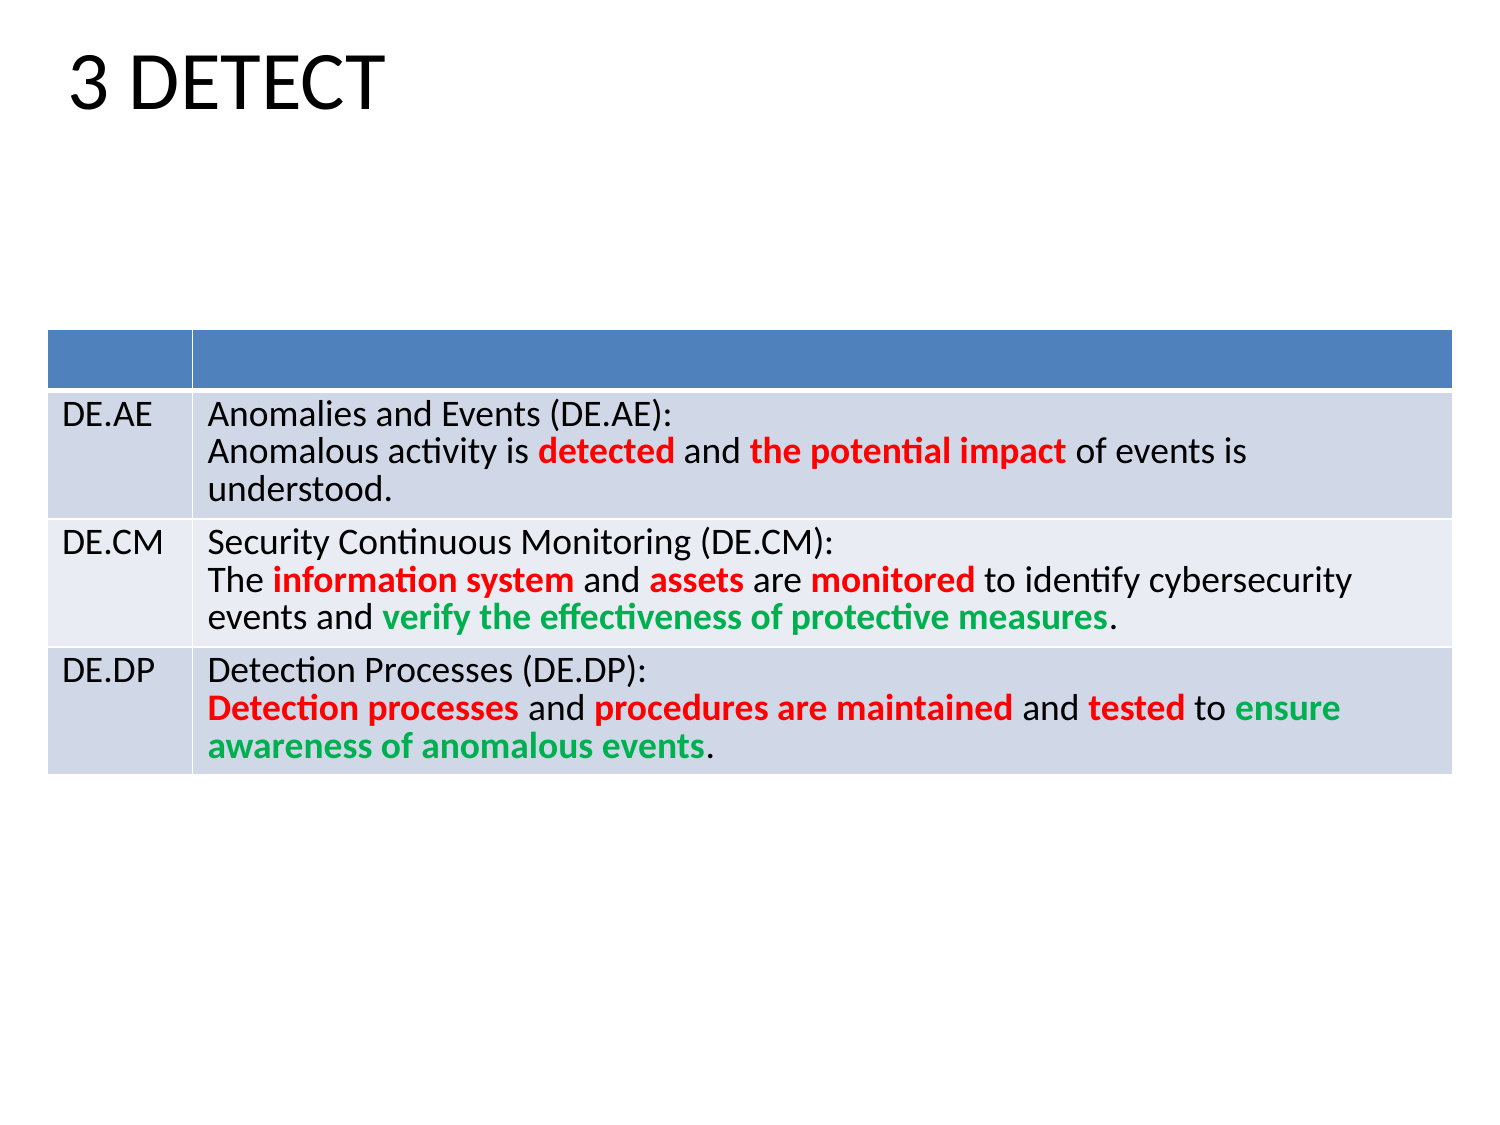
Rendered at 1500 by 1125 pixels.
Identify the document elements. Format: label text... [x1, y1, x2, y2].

table_cell DE.AE [48, 393, 192, 518]
table_header [48, 330, 192, 388]
text_box 3 DETECT [53, 19, 479, 134]
table_cell Security Continuous Monitoring (DE.CM): The information system and assets are monitored to identify cybersecurity events and verify the effectiveness of protective measures. [193, 520, 1452, 646]
table_cell DE.DP [48, 648, 192, 774]
table_cell Detection Processes (DE.DP): Detection processes and procedures are maintained and tested to ensure awareness of anomalous events. [193, 648, 1452, 774]
table_cell Anomalies and Events (DE.AE): Anomalous activity is detected and the potential impact of events is understood. [193, 393, 1452, 518]
table_cell DE.CM [48, 520, 192, 646]
table_header [193, 330, 1452, 388]
